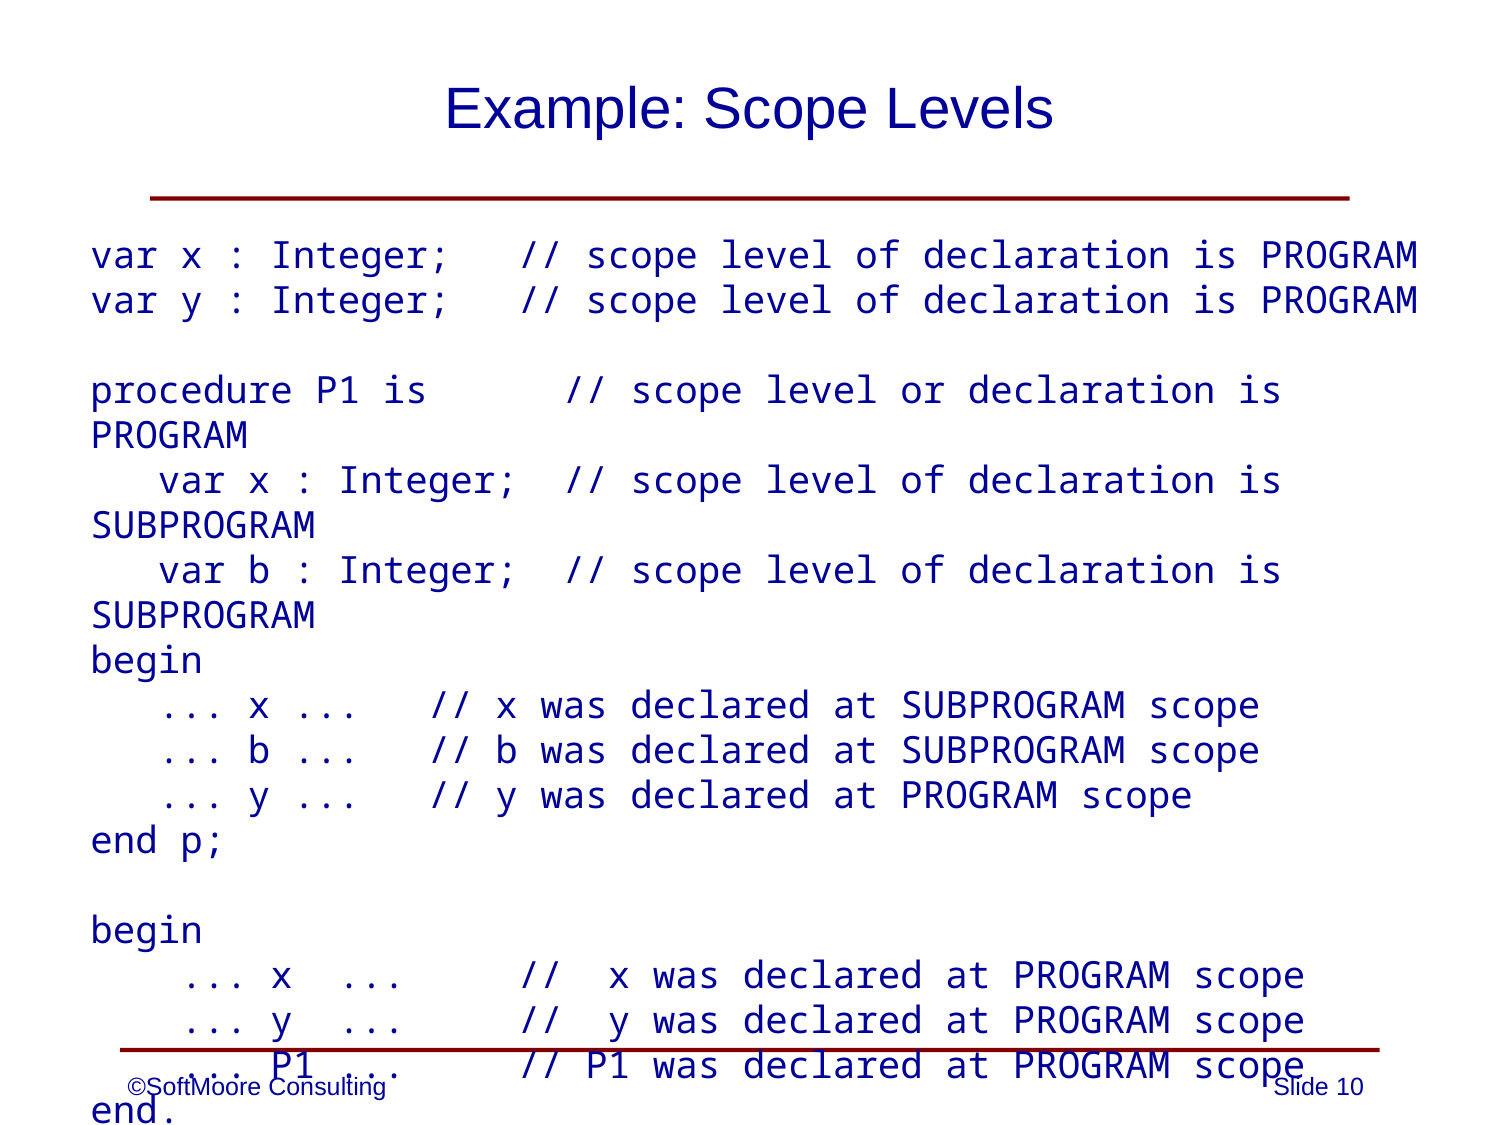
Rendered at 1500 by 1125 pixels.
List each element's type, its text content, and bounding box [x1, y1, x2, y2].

footer ©SoftMoore Consulting [111, 1061, 563, 1109]
list var x : Integer; // scope level of declaration is PROGRAM var y : Integer; // scope level of declaration is PROGRAM procedure P1 is // scope level or declaration is PROGRAM var x : Integer; // scope level of declaration is SUBPROGRAM var b : Integer; // scope level of declaration is SUBPROGRAM begin ... x ... // x was declared at SUBPROGRAM scope ... b ... // b was declared at SUBPROGRAM scope ... y ... // y was declared at PROGRAM scope end p; begin ... x ... // x was declared at PROGRAM scope ... y ... // y was declared at PROGRAM scope ... P1 ... // P1 was declared at PROGRAM scope end. [74, 223, 1456, 1034]
slide_number Slide 10 [1078, 1061, 1380, 1109]
title Example: Scope Levels [149, 22, 1350, 188]
